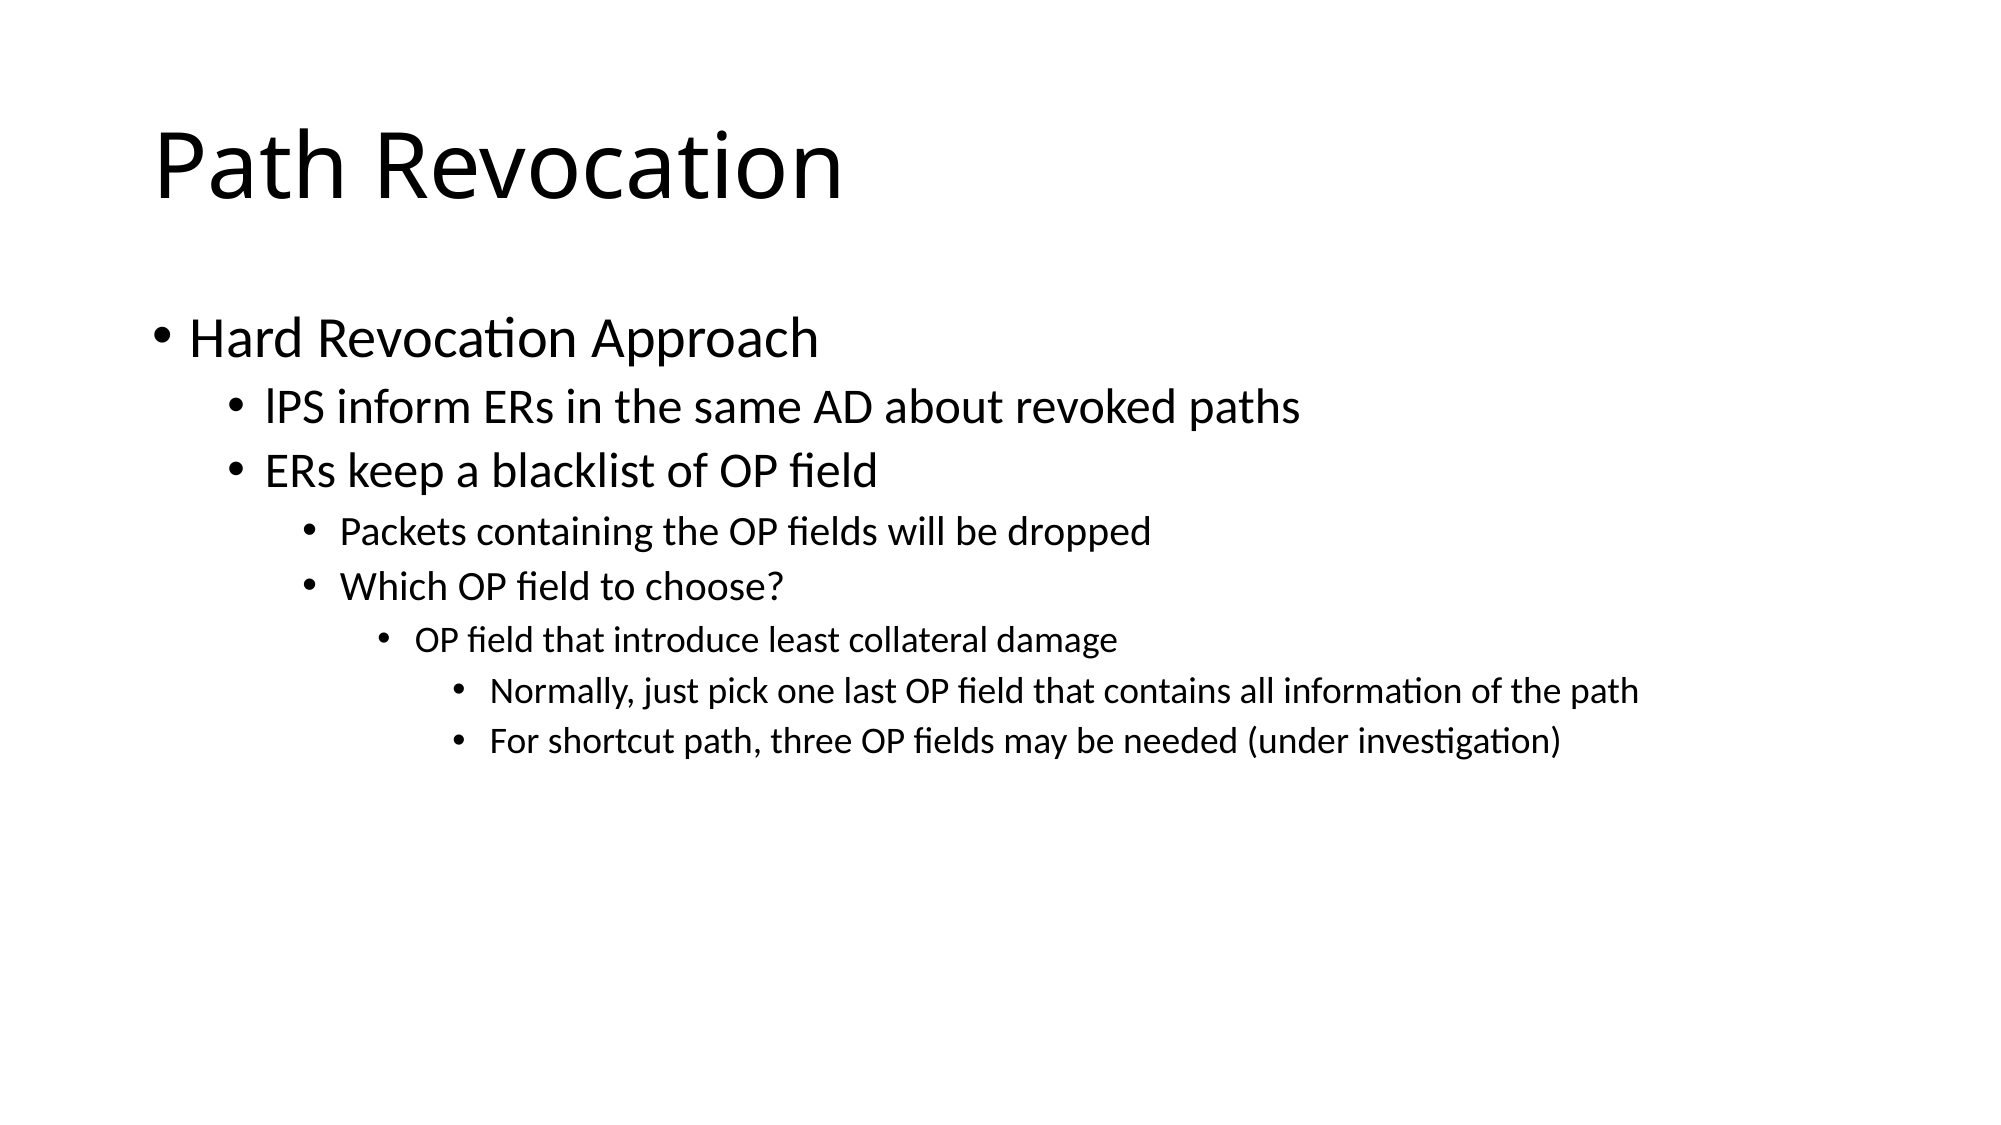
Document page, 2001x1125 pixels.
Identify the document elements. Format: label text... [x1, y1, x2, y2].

title Path Revocation [137, 59, 1863, 278]
list Hard Revocation Approach lPS inform ERs in the same AD about revoked paths ERs keep a blacklist of OP field Packets containing the OP fields will be dropped Which OP field to choose? OP field that introduce least collateral damage Normally, just pick one last OP field that contains all information of the path For shortcut path, three OP fields may be needed (under investigation) [137, 299, 1863, 1014]
